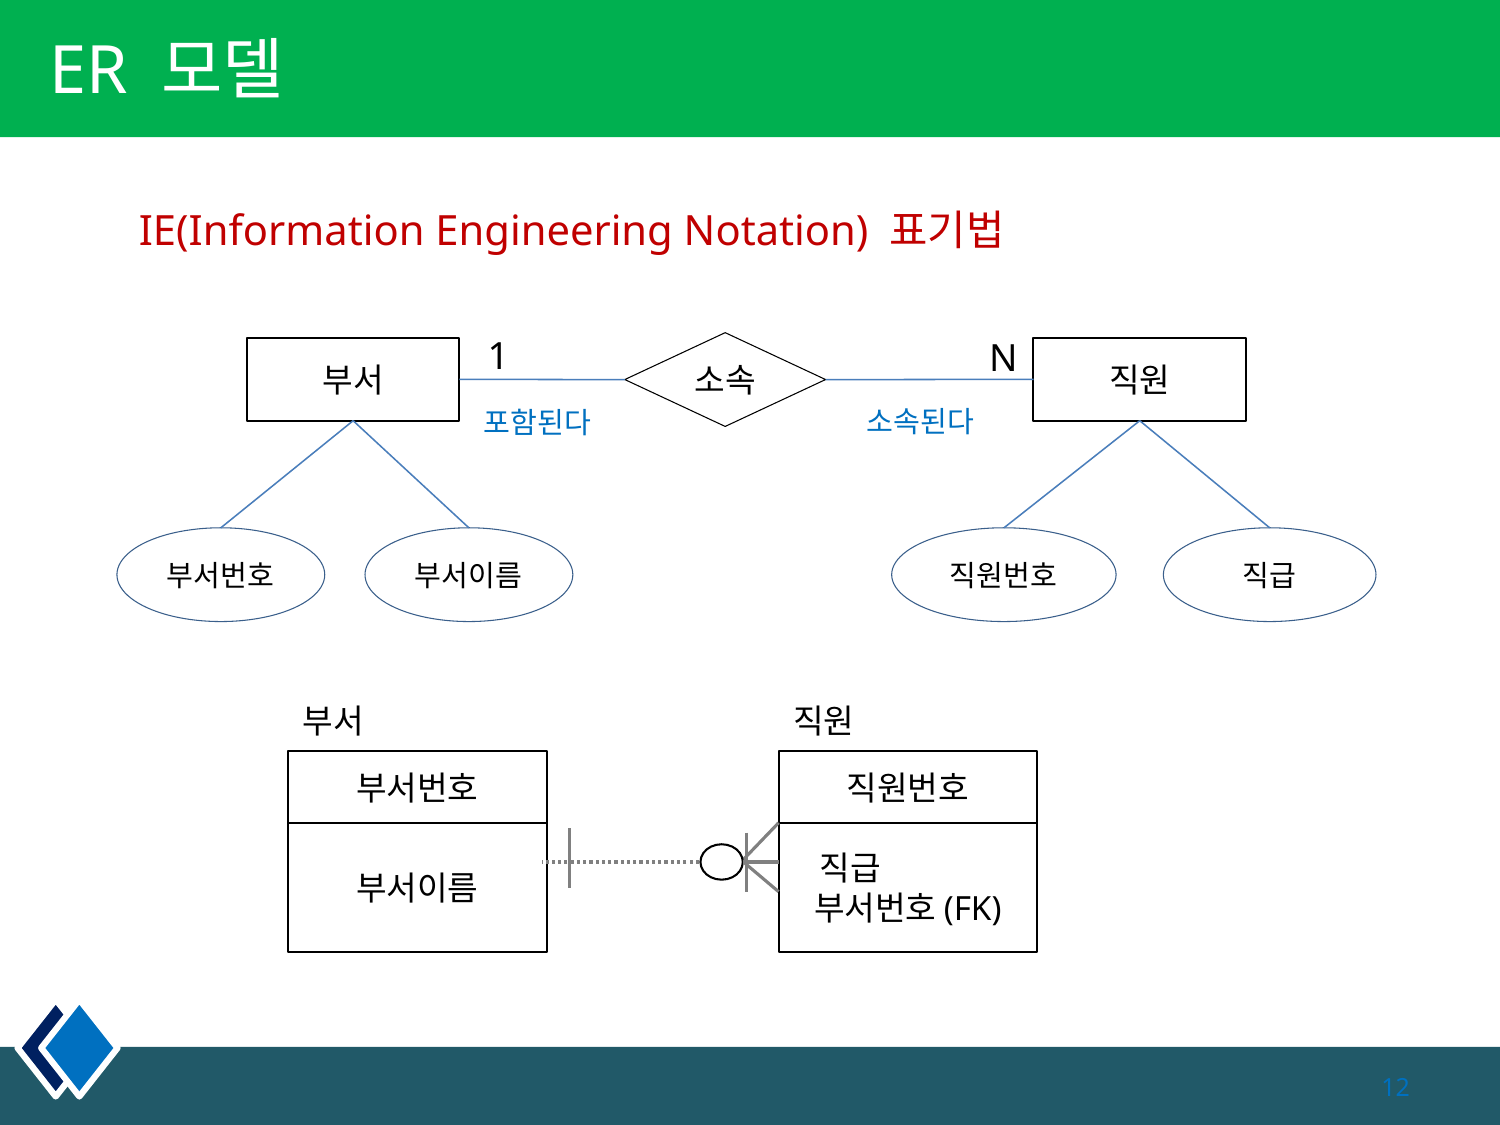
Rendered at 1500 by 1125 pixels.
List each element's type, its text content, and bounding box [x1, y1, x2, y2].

text_box N [974, 326, 1034, 379]
slide_number 12 [1340, 1058, 1425, 1119]
text_box 직급 [1161, 525, 1379, 624]
text_box IE(Information Engineering Notation) 표기법 [123, 196, 1046, 262]
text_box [1139, 420, 1270, 529]
text_box [700, 870, 738, 882]
text_box 소속된다 [851, 395, 1008, 446]
text_box [698, 842, 733, 861]
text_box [220, 420, 351, 529]
text_box 부서이름 [362, 525, 575, 624]
title ER 모델 [0, 0, 939, 138]
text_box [352, 420, 470, 529]
text_box 소속 [623, 330, 827, 429]
text_box 1 [472, 324, 532, 378]
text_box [1003, 420, 1138, 529]
text_box 부서 [288, 692, 411, 747]
text_box 부서 [245, 336, 461, 419]
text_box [738, 822, 779, 864]
text_box 포함된다 [468, 397, 625, 447]
text_box 부서이름 [286, 821, 549, 954]
text_box 직원 [778, 692, 902, 747]
text_box 부서번호 [114, 525, 327, 624]
text_box 부서번호 [286, 749, 549, 821]
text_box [751, 868, 779, 892]
text_box 직원 [1031, 336, 1248, 419]
text_box 직원번호 [889, 525, 1119, 624]
text_box 직급 부서번호(FK) [776, 821, 1039, 954]
text_box 직원번호 [776, 749, 1039, 821]
